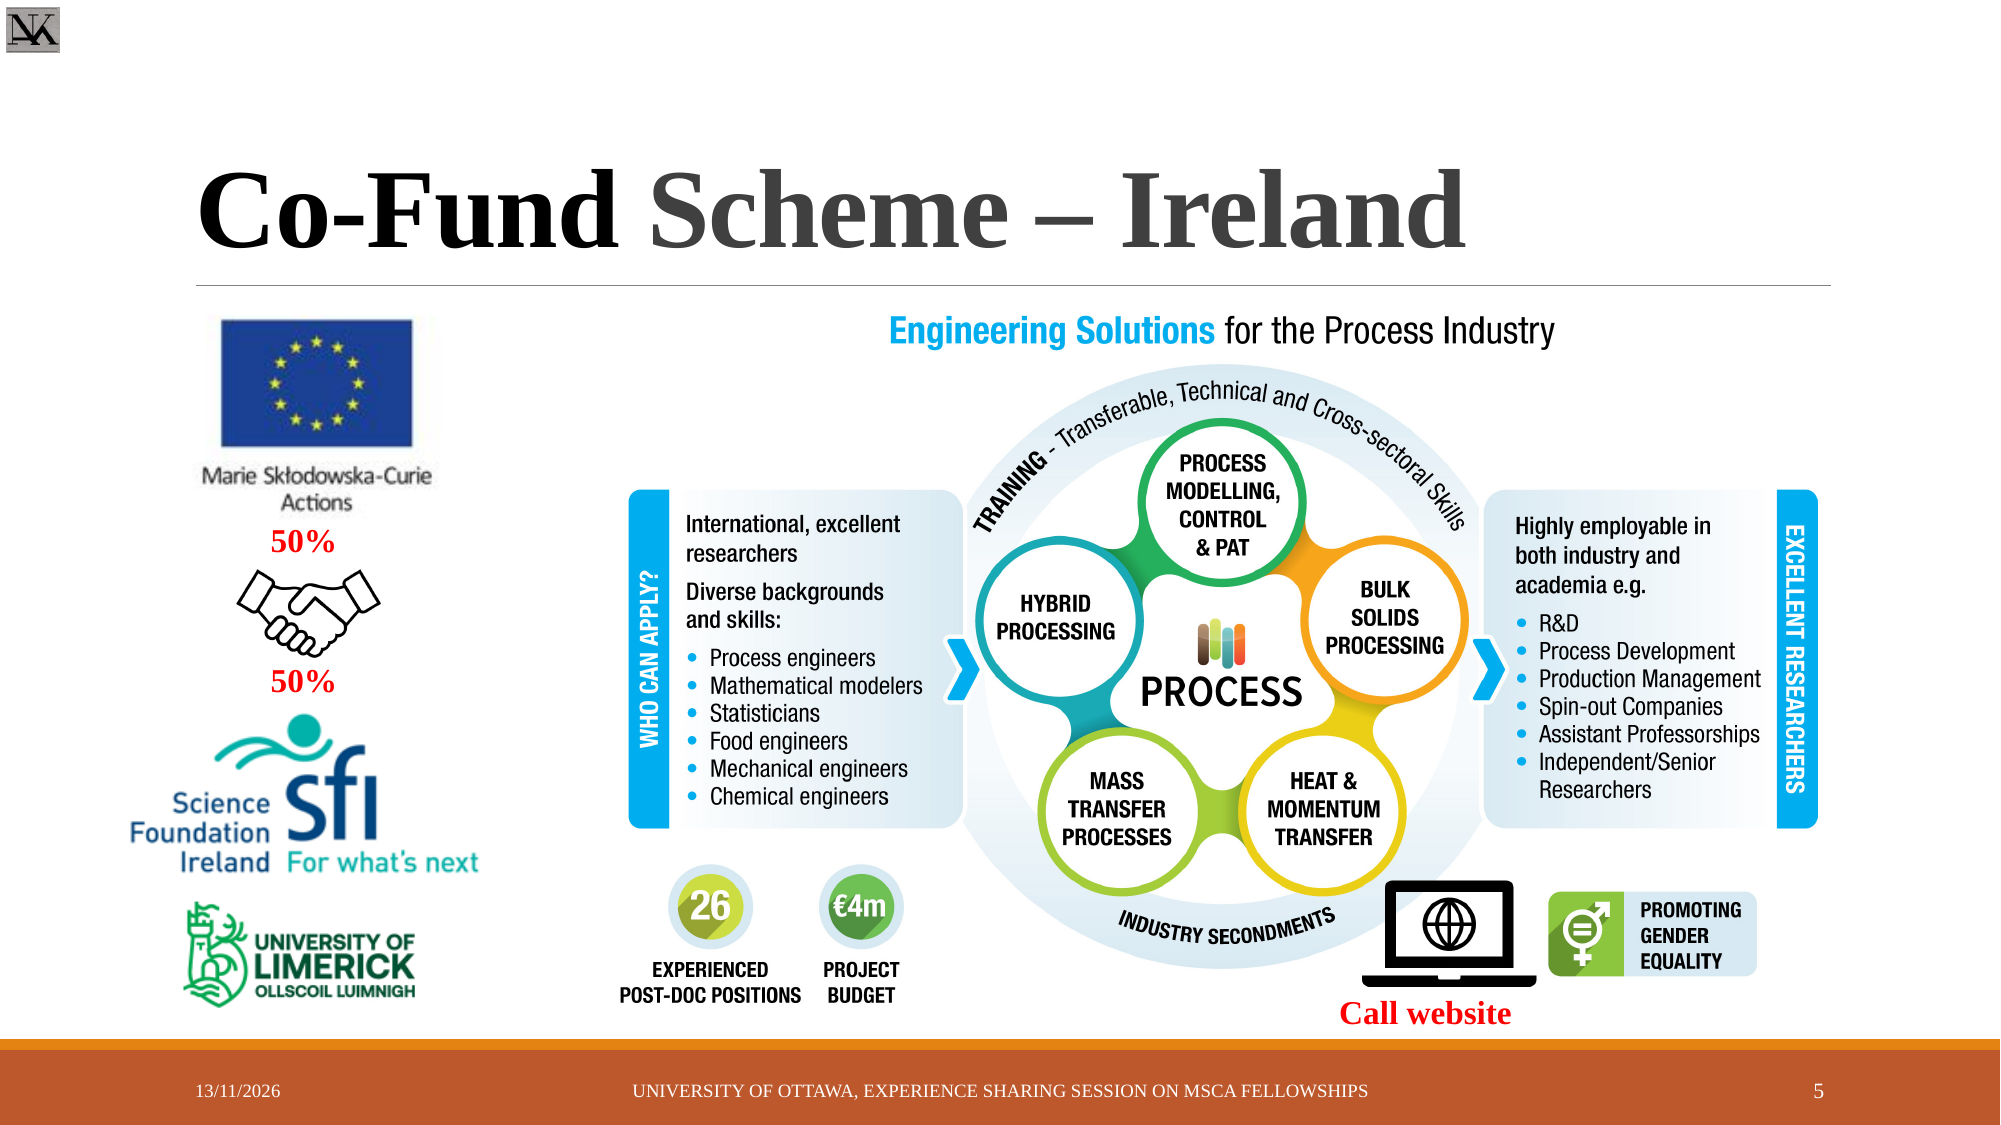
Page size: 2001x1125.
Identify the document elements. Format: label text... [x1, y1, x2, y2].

slide_number 5 [1624, 1059, 1840, 1120]
picture [117, 286, 491, 1026]
title Co-Fund Scheme – Ireland [180, 40, 1830, 279]
picture [587, 292, 1855, 1025]
footer University of Ottawa, Experience Sharing Session on MSCA fellowships [604, 1059, 1396, 1120]
picture [6, 6, 61, 54]
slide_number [180, 1059, 586, 1120]
text_box Call website [1298, 1033, 1562, 1039]
